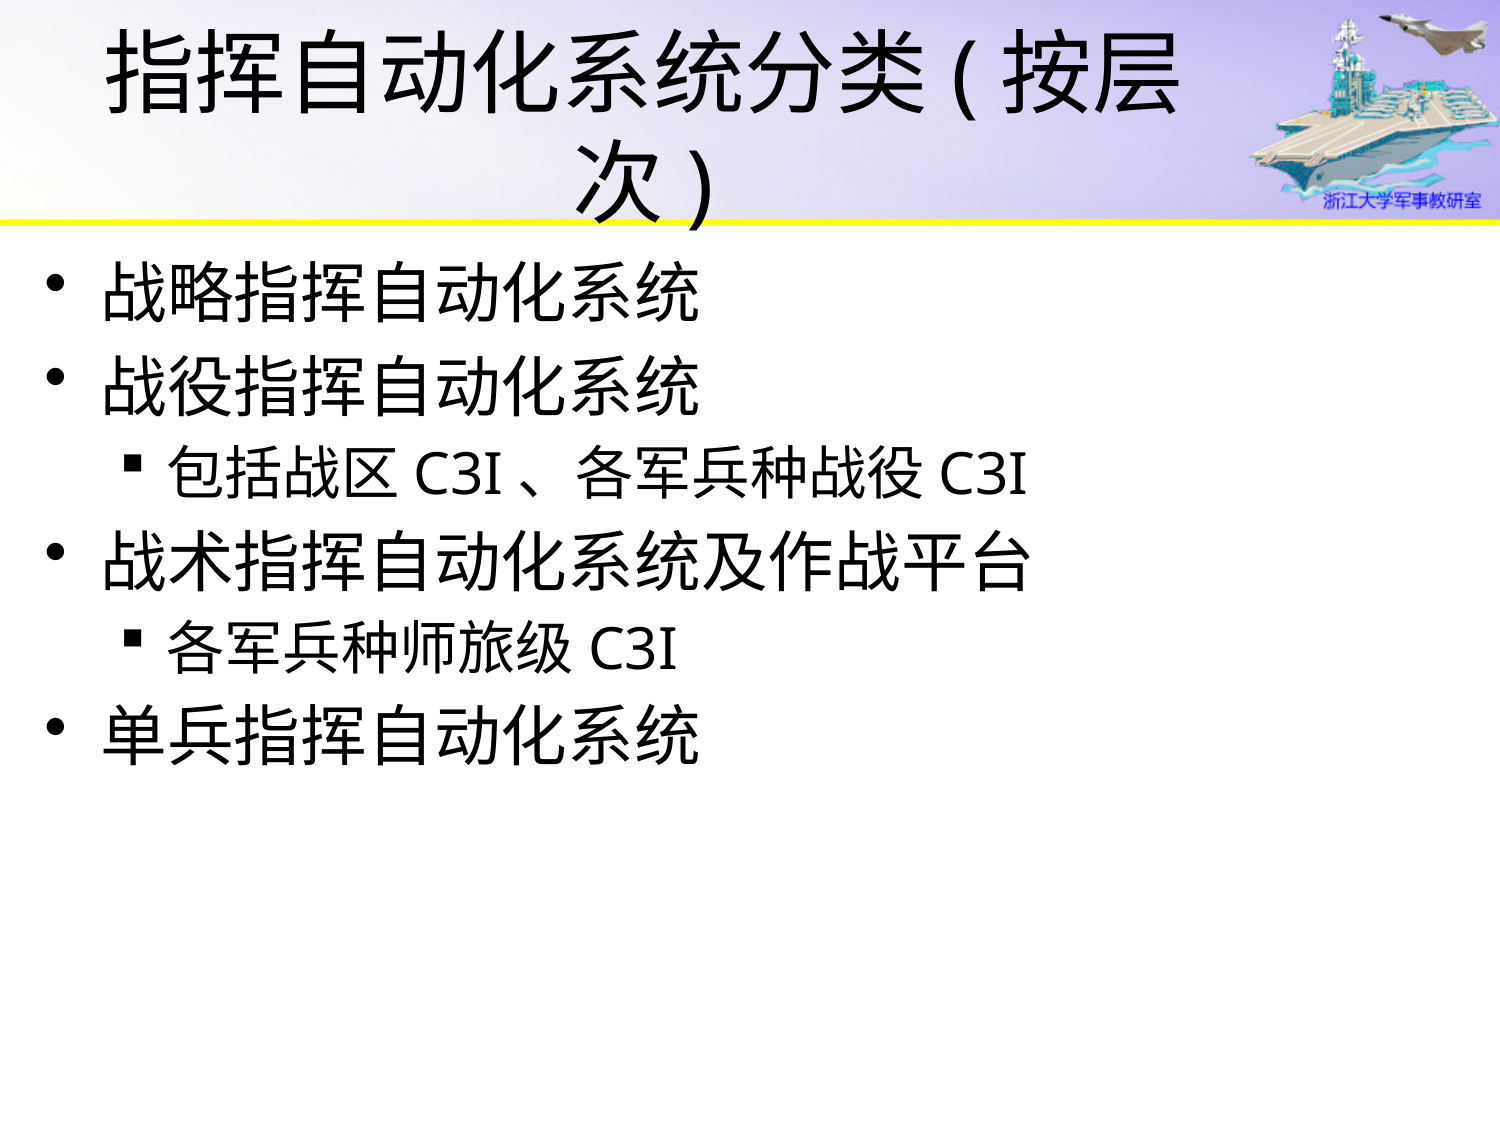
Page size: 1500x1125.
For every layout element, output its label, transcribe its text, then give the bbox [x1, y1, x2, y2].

picture [0, 0, 1500, 226]
title 指挥自动化系统分类(按层次) [29, 30, 1259, 219]
list 战略指挥自动化系统 战役指挥自动化系统 包括战区C3I、各军兵种战役C3I 战术指挥自动化系统及作战平台 各军兵种师旅级C3I 单兵指挥自动化系统 [29, 243, 1460, 1036]
